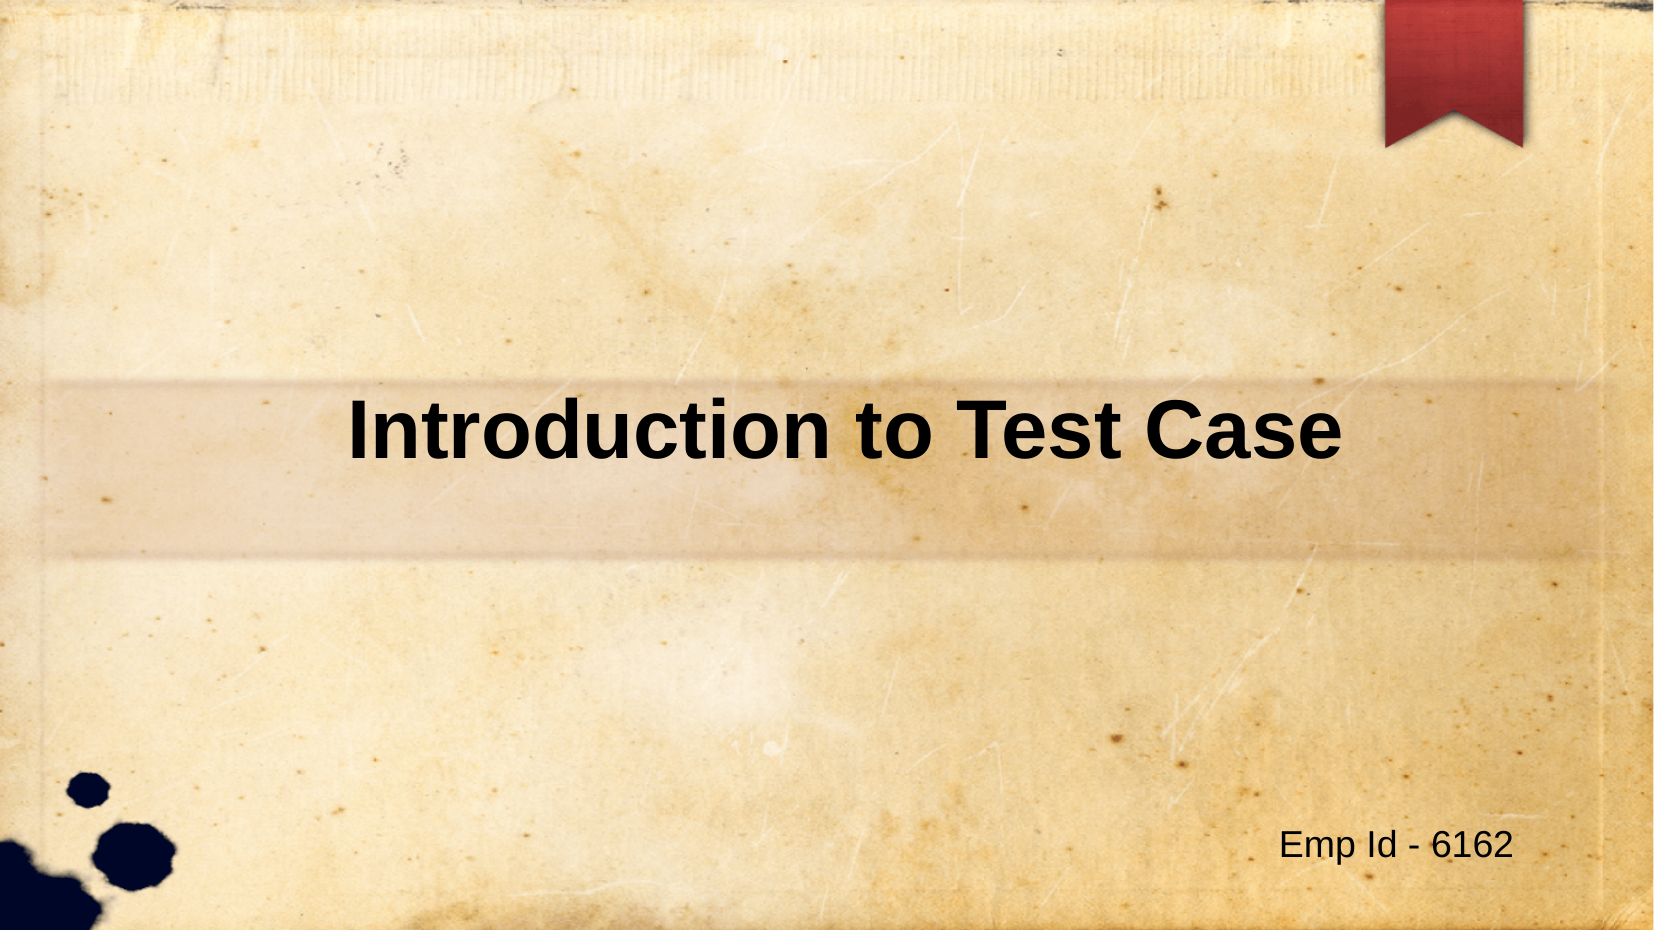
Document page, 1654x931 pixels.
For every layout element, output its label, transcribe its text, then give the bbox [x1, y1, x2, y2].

text_box Emp Id - 6162 [1264, 813, 1605, 873]
picture [0, 0, 1654, 930]
text_box Introduction to Test Case [101, 374, 1590, 675]
